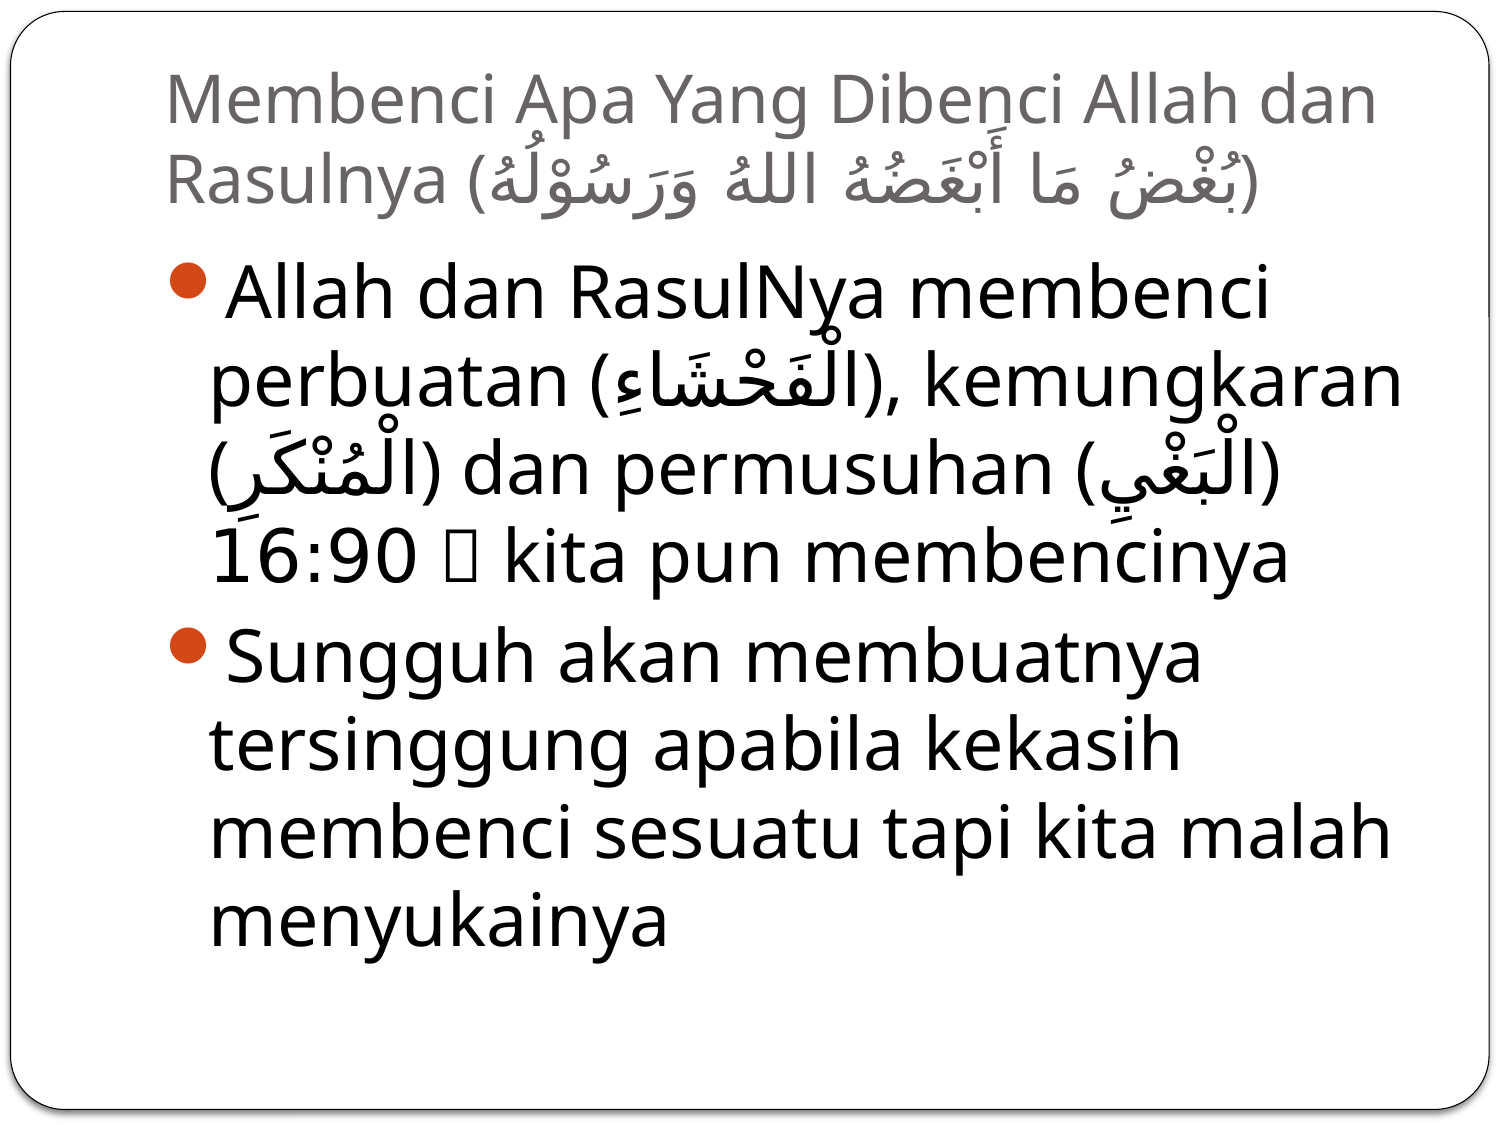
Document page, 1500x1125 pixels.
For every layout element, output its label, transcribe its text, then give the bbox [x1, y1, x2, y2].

list Allah dan RasulNya membenci perbuatan (الْفَحْشَاءِ), kemungkaran (الْمُنْكَرِ) dan permusuhan (الْبَغْيِ) 16:90  kita pun membencinya Sungguh akan membuatnya tersinggung apabila kekasih membenci sesuatu tapi kita malah menyukainya [150, 237, 1425, 988]
title Membenci Apa Yang Dibenci Allah dan Rasulnya (بُغْضُ مَا أَبْغَضُهُ اللهُ وَرَسُوْلُهُ) [150, 45, 1425, 233]
